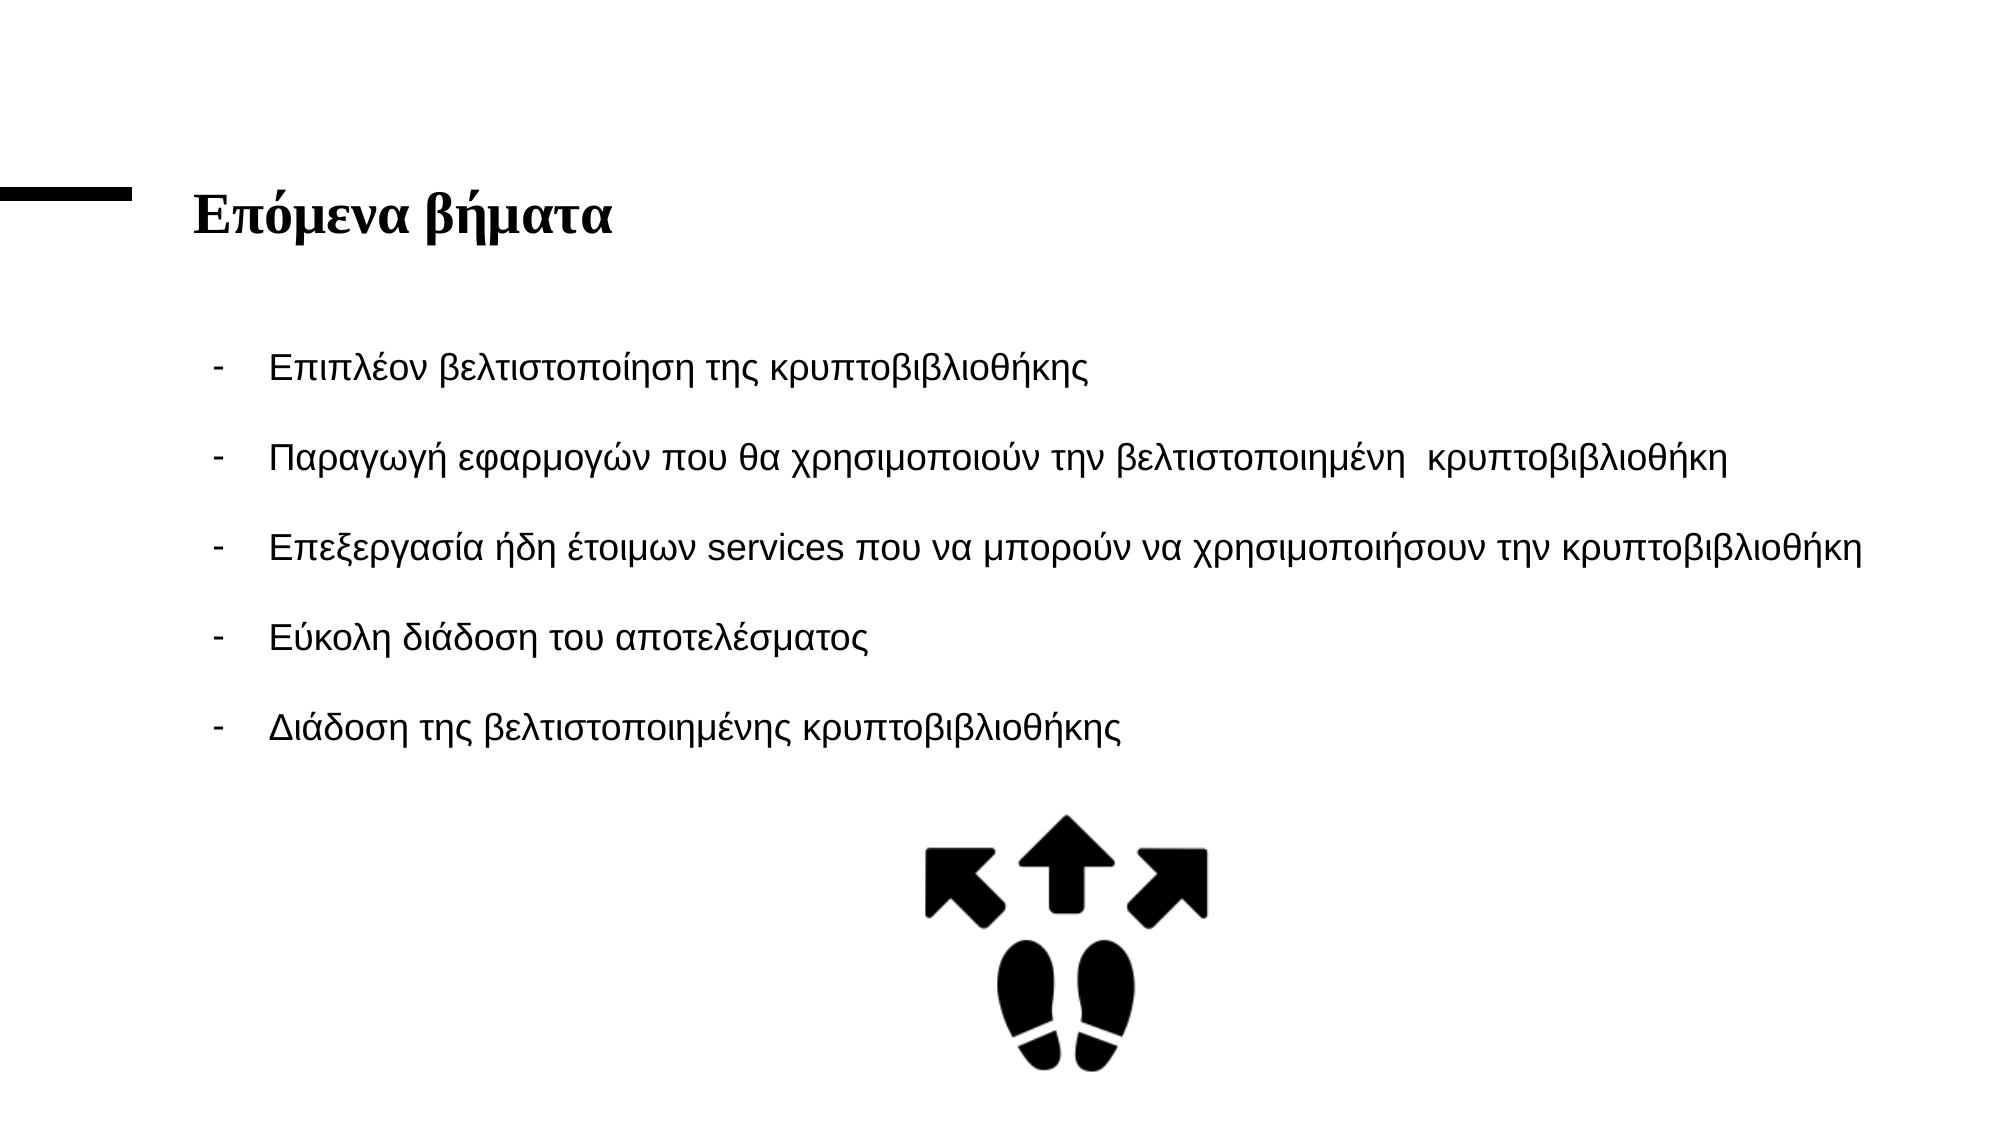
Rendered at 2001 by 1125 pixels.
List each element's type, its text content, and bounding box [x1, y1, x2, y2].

title Επόμενα βήματα [178, 178, 1807, 290]
picture [909, 786, 1223, 1100]
list Επιπλέον βελτιστοποίηση της κρυπτοβιβλιοθήκης Παραγωγή εφαρμογών που θα χρησιμοποιούν την βελτιστοποιημένη κρυπτοβιβλιοθήκη Επεξεργασία ήδη έτοιμων services που να μπορούν να χρησιμοποιήσουν την κρυπτοβιβλιοθήκη Εύκολη διάδοση του αποτελέσματος Διάδοση της βελτιστοποιημένης κρυπτοβιβλιοθήκης [178, 290, 1925, 946]
